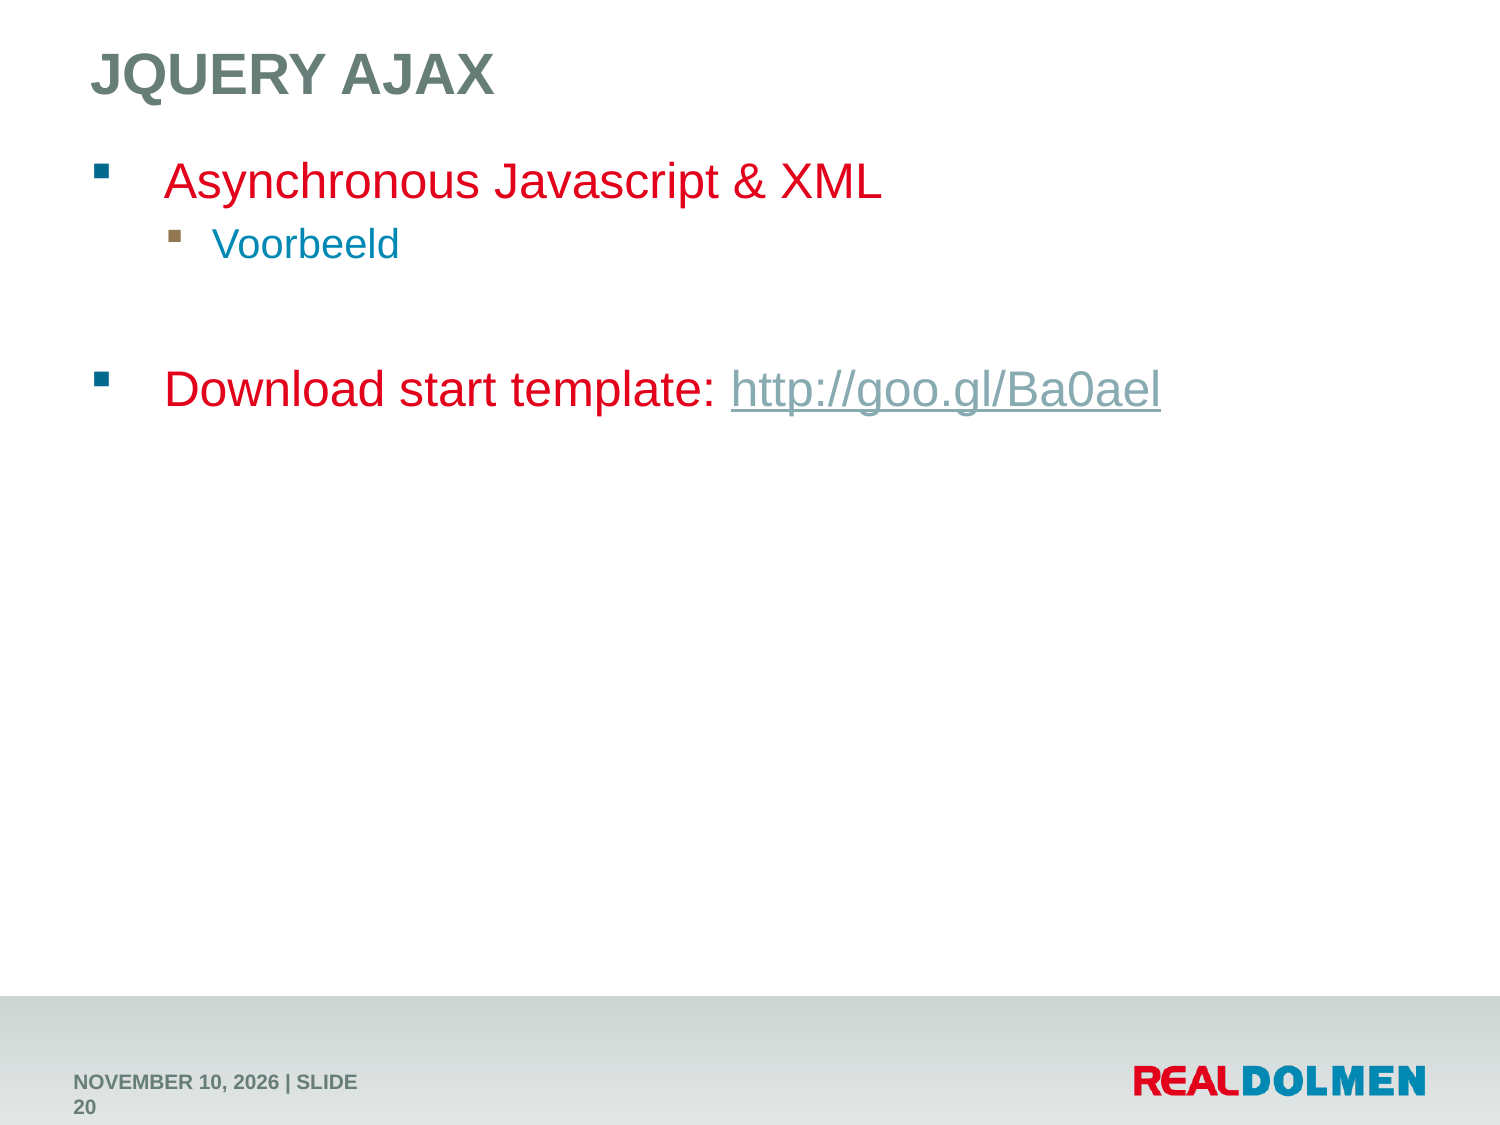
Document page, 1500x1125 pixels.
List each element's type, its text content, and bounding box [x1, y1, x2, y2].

picture [1113, 914, 1446, 1125]
title jQuery ajax [74, 23, 1426, 120]
list Asynchronous Javascript & XML Voorbeeld Download start template: http://goo.gl/Ba0ael [74, 140, 1426, 1006]
